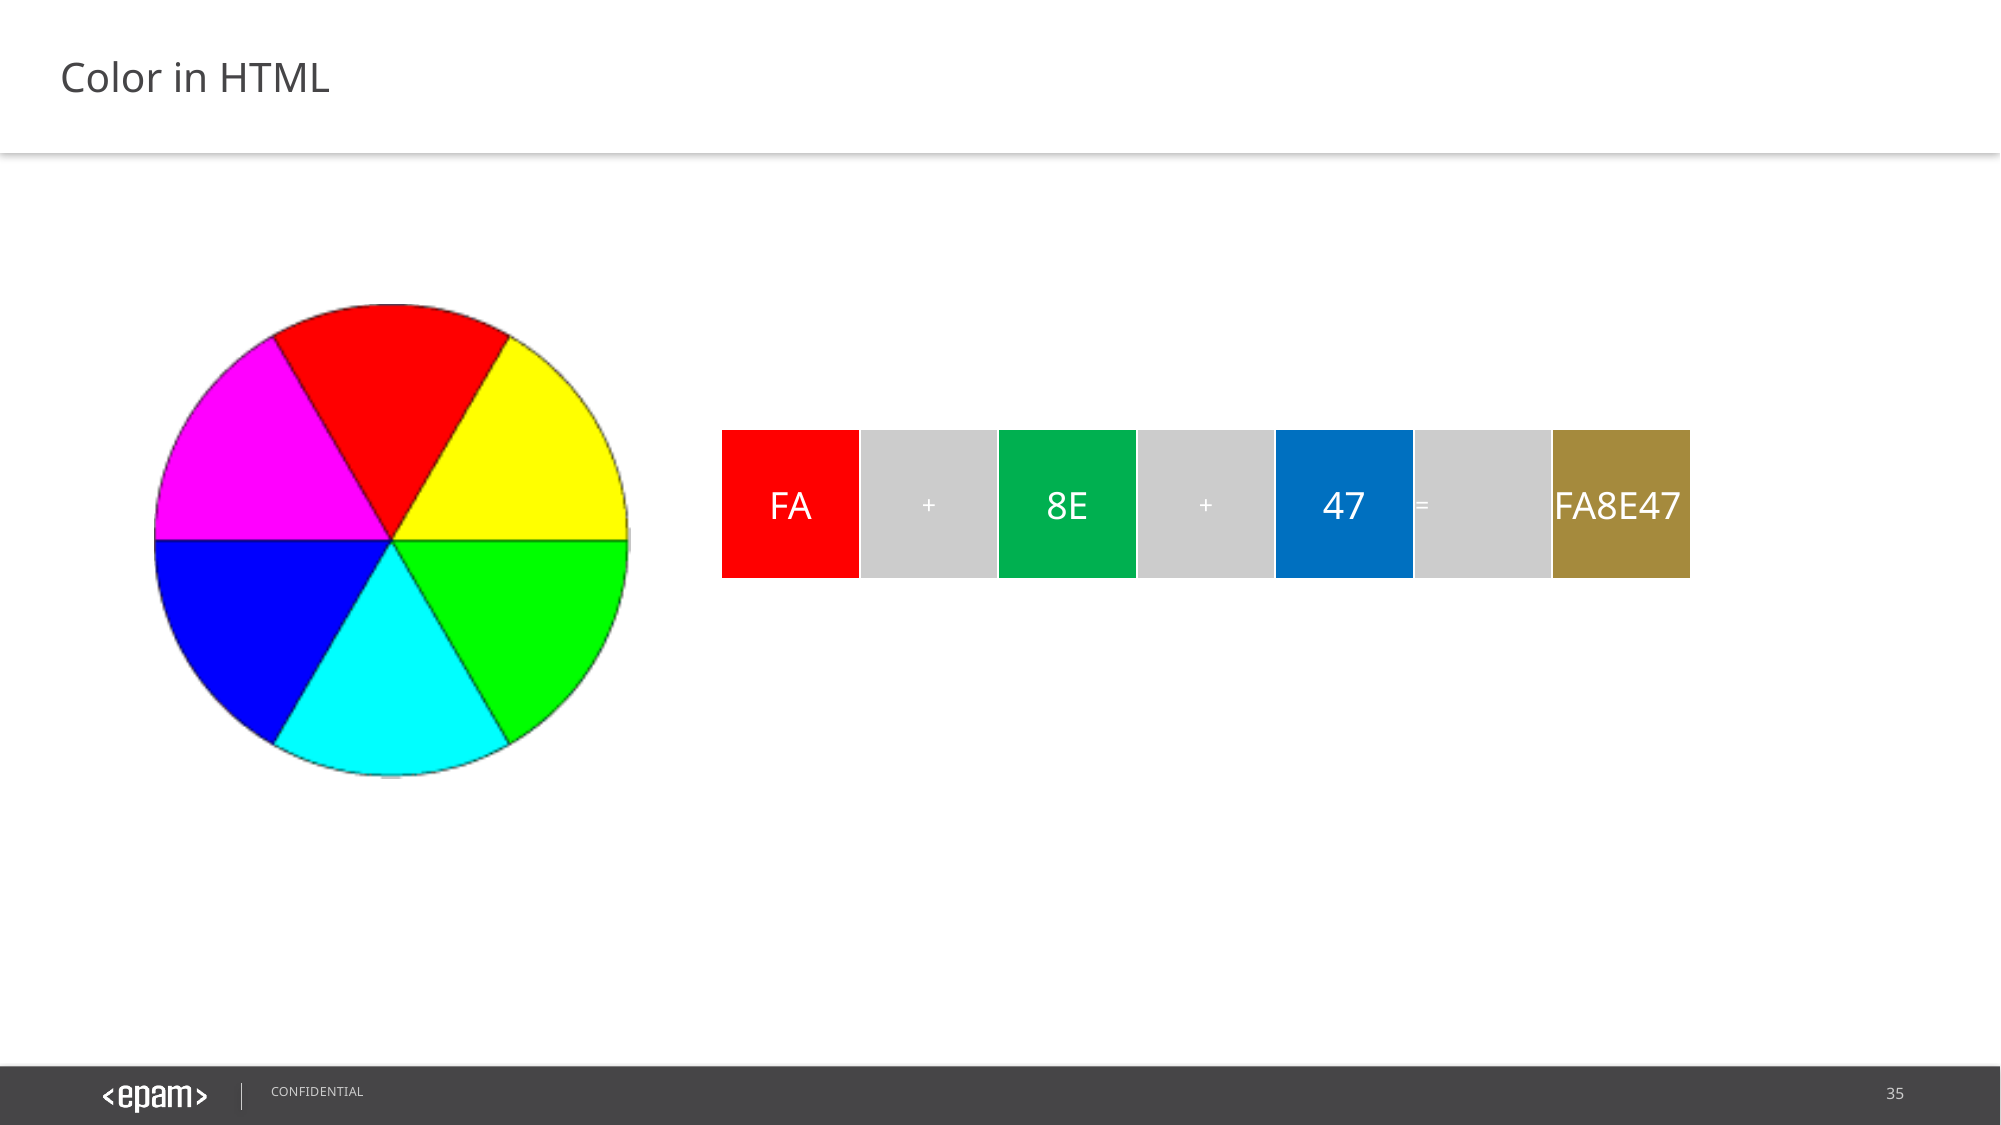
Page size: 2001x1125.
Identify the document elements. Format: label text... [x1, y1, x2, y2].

picture [102, 1085, 207, 1113]
table_header 47 [1276, 430, 1413, 578]
table_header + [1138, 430, 1274, 578]
list Color in HTML [0, 0, 2000, 153]
table_header = [1415, 430, 1551, 578]
table_header + [861, 430, 997, 578]
table_header FA [722, 430, 859, 578]
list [154, 304, 631, 780]
table_header 8E [999, 430, 1136, 578]
table_header FA8E47 [1553, 430, 1690, 578]
